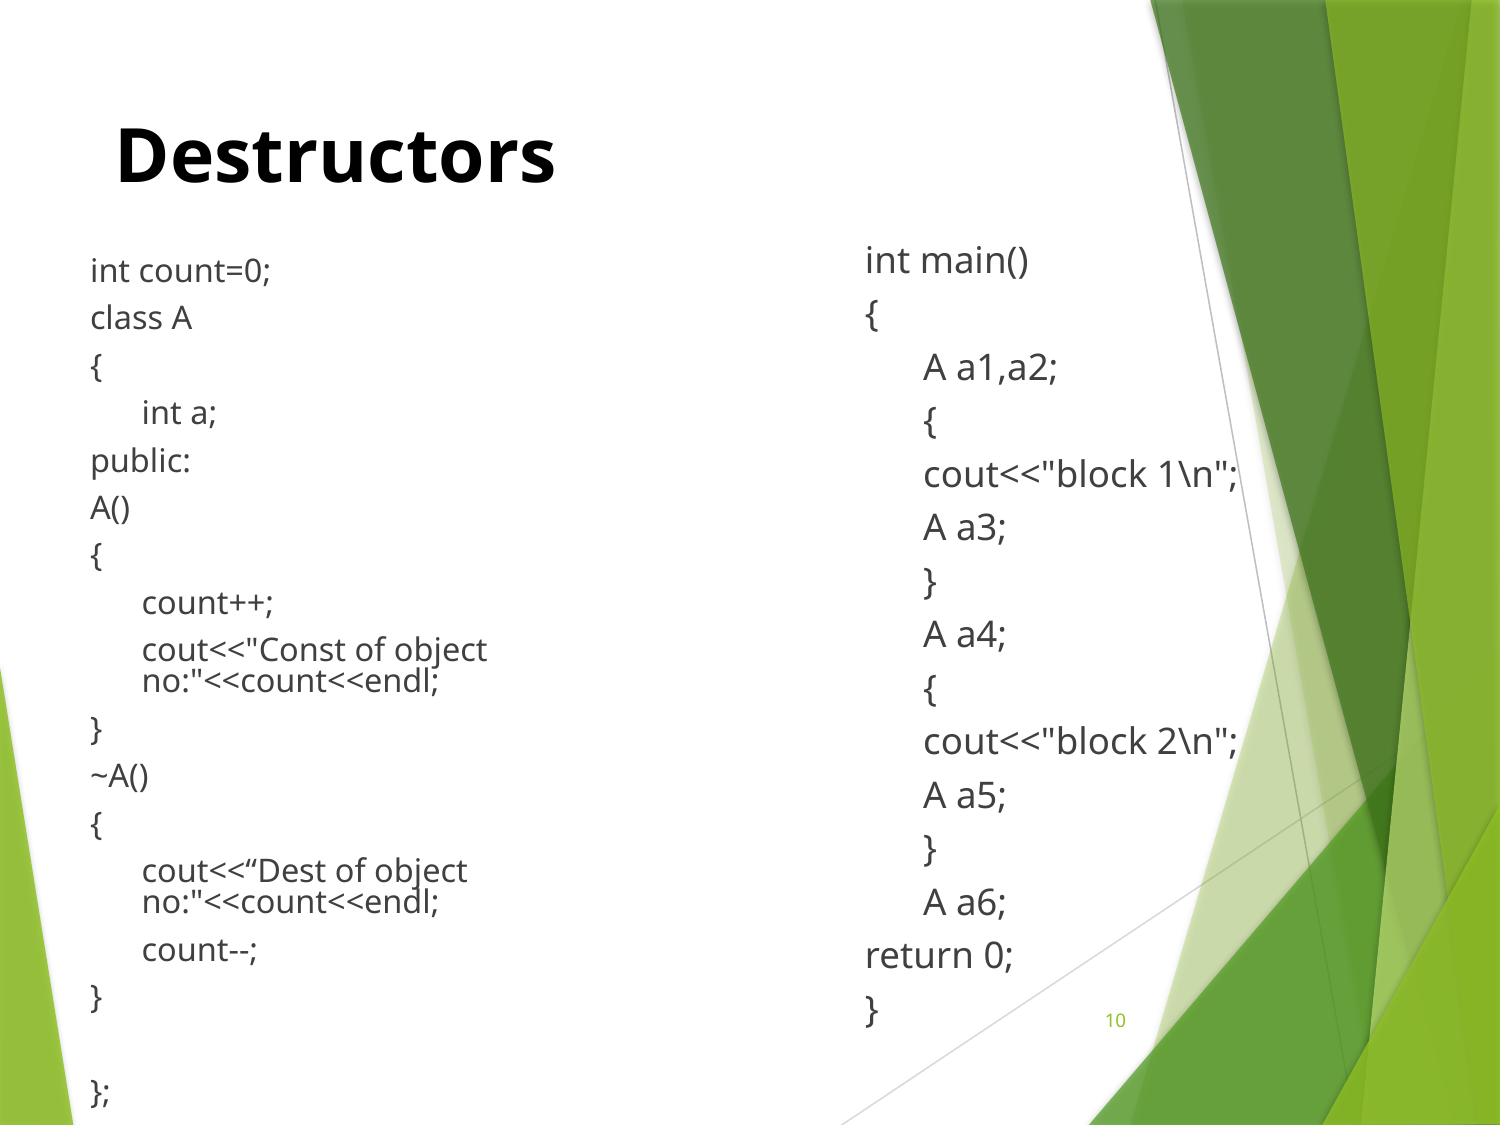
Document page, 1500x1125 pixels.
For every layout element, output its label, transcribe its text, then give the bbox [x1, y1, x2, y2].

list int main() { A a1,a2; { cout<<"block 1\n"; A a3; } A a4; { cout<<"block 2\n"; A a5; } A a6; return 0; } [849, 237, 1500, 1038]
title Destructors [99, 99, 1142, 317]
list int count=0; class A { int a; public: A() { count++; cout<<"Const of object no:"<<count<<endl; } ~A() { cout<<“Dest of object no:"<<count<<endl; count--; } }; [75, 249, 738, 1125]
slide_number 10 [1057, 991, 1142, 1051]
